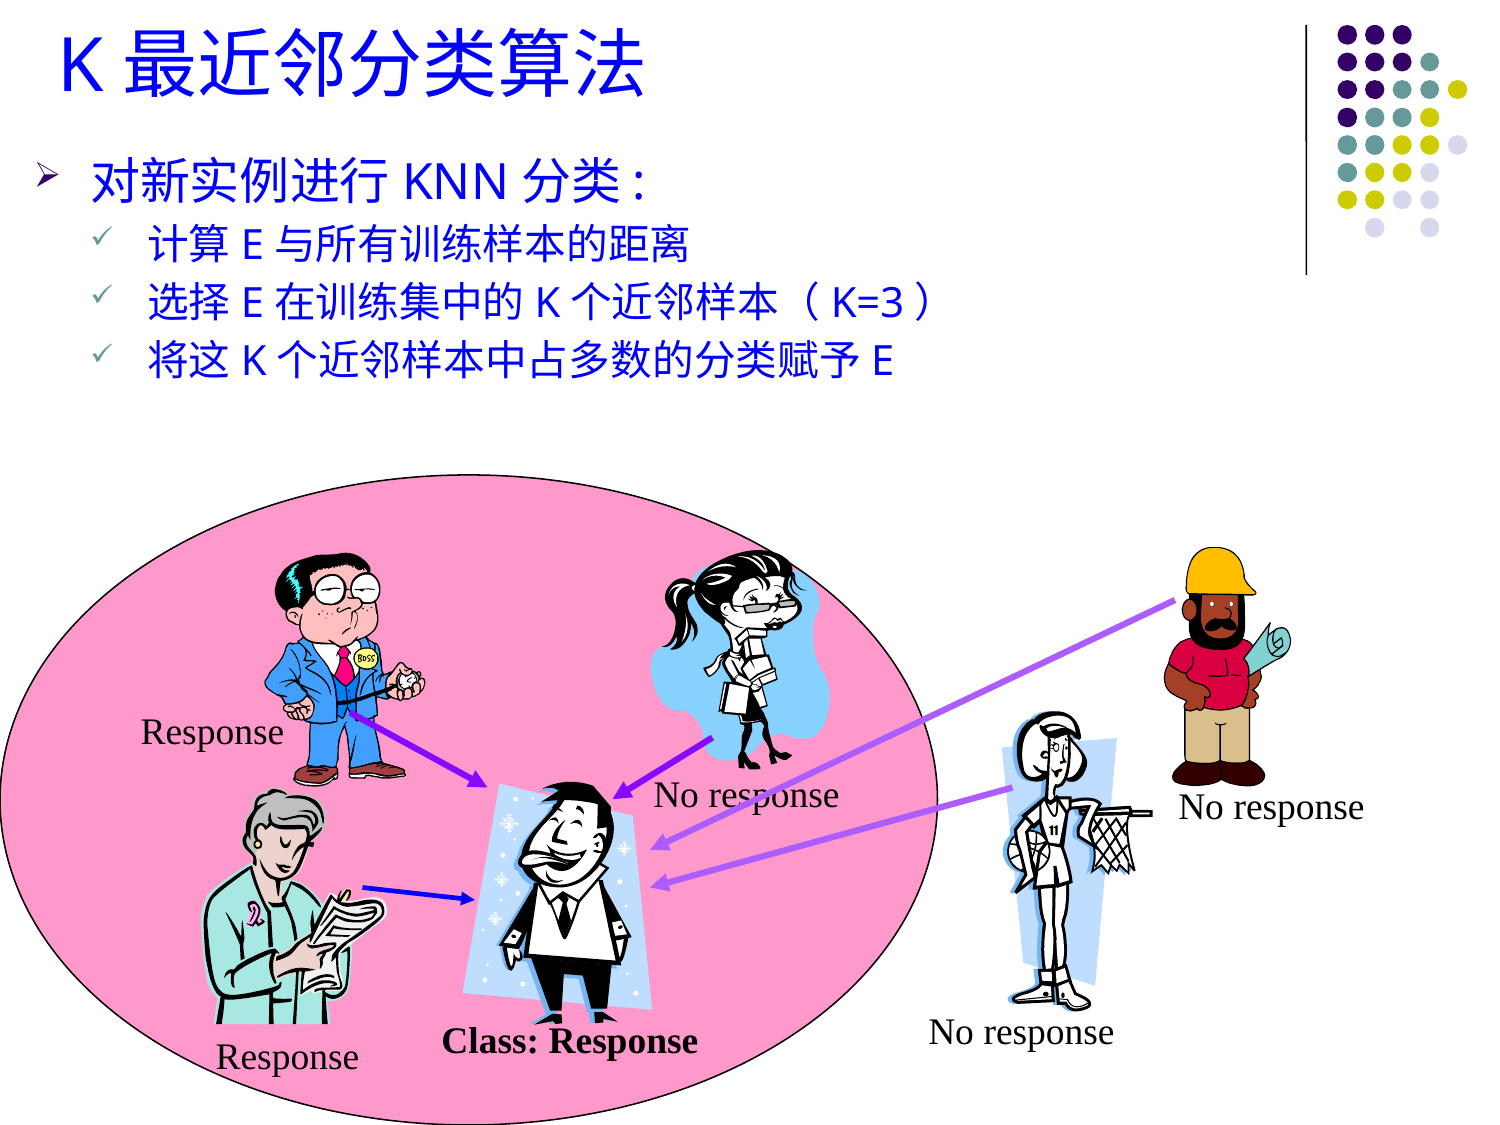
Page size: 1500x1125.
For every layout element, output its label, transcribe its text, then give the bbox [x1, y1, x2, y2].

title K最近邻分类算法 [42, 13, 1281, 115]
text_box No response [656, 778, 798, 823]
text_box [243, 809, 938, 1125]
text_box [657, 792, 994, 891]
picture [999, 709, 1153, 1012]
text_box No response [709, 762, 855, 823]
picture [649, 549, 831, 770]
text_box [0, 474, 765, 1067]
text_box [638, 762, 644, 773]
list 对新实例进行KNN分类: 计算E与所有训练样本的距离 选择E在训练集中的K个近邻样本（K=3） 将这K个近邻样本中占多数的分类赋予E [18, 141, 1257, 398]
text_box [657, 721, 938, 883]
text_box [835, 597, 923, 761]
text_box Response [125, 699, 257, 760]
text_box Response [200, 1032, 375, 1085]
picture [462, 774, 653, 1025]
text_box Class: Response [426, 1008, 714, 1068]
picture [1162, 546, 1295, 788]
text_box [657, 778, 802, 851]
text_box No response [913, 999, 1130, 1060]
text_box No response [1163, 774, 1380, 835]
picture [199, 549, 429, 1025]
